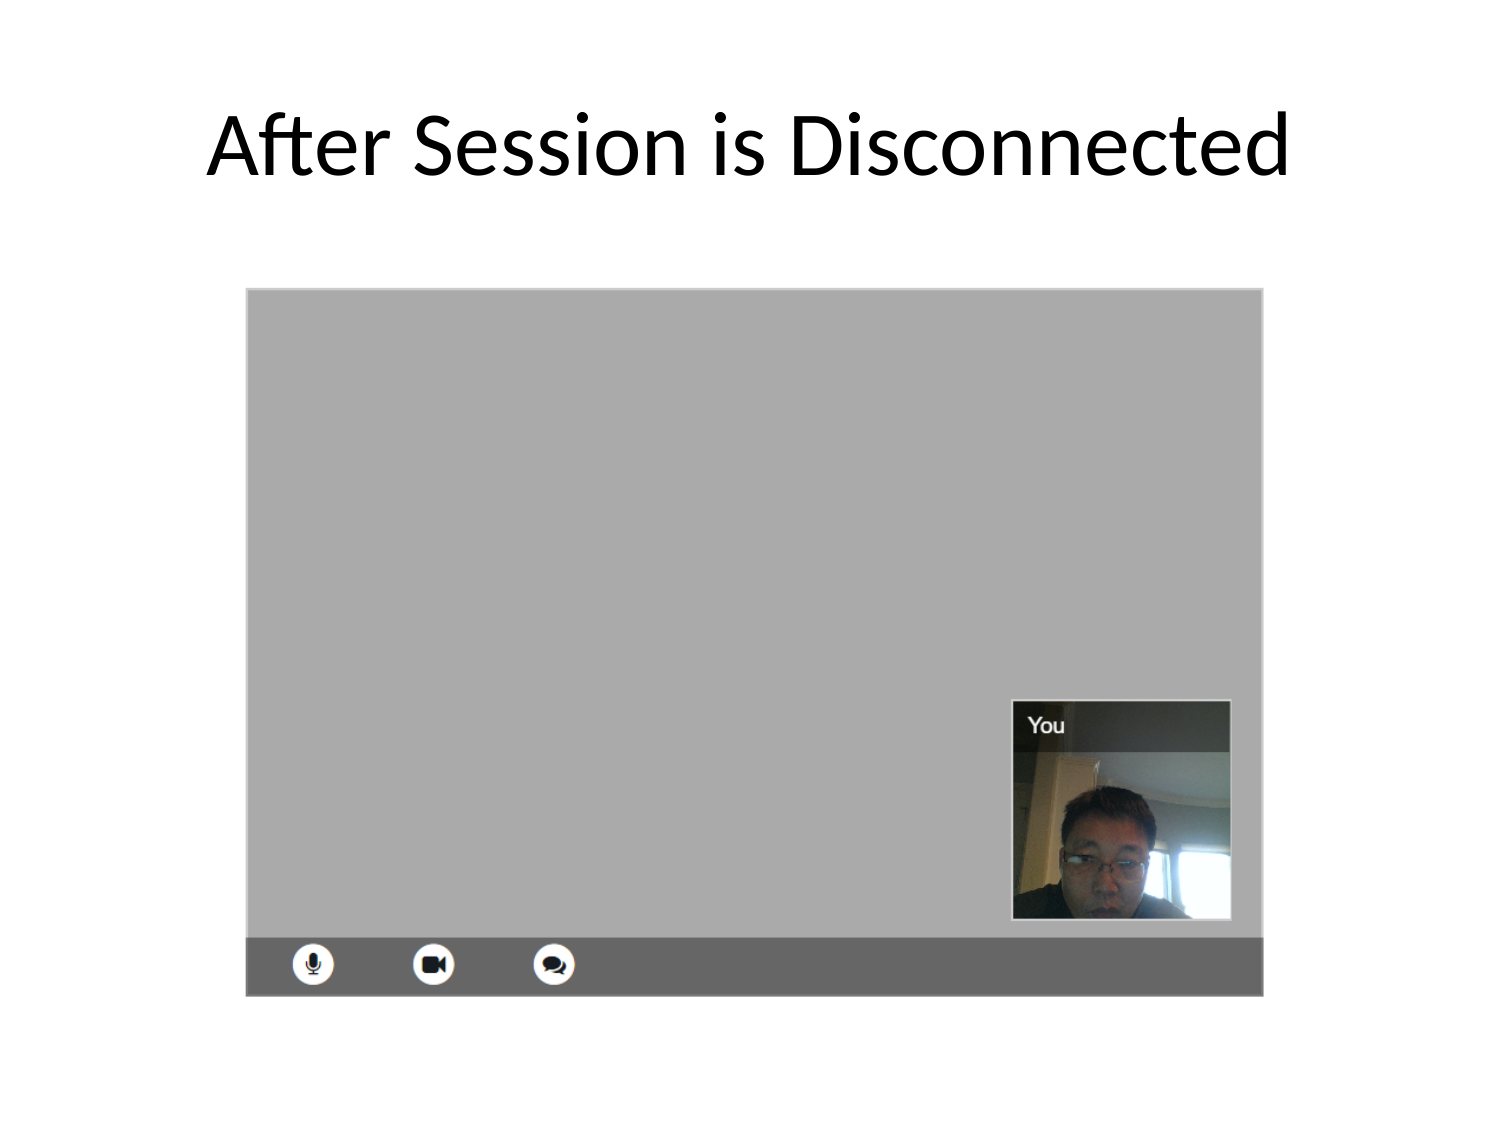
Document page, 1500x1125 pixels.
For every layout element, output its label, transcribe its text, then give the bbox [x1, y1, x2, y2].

title After Session is Disconnected [75, 45, 1425, 233]
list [207, 262, 1292, 1006]
